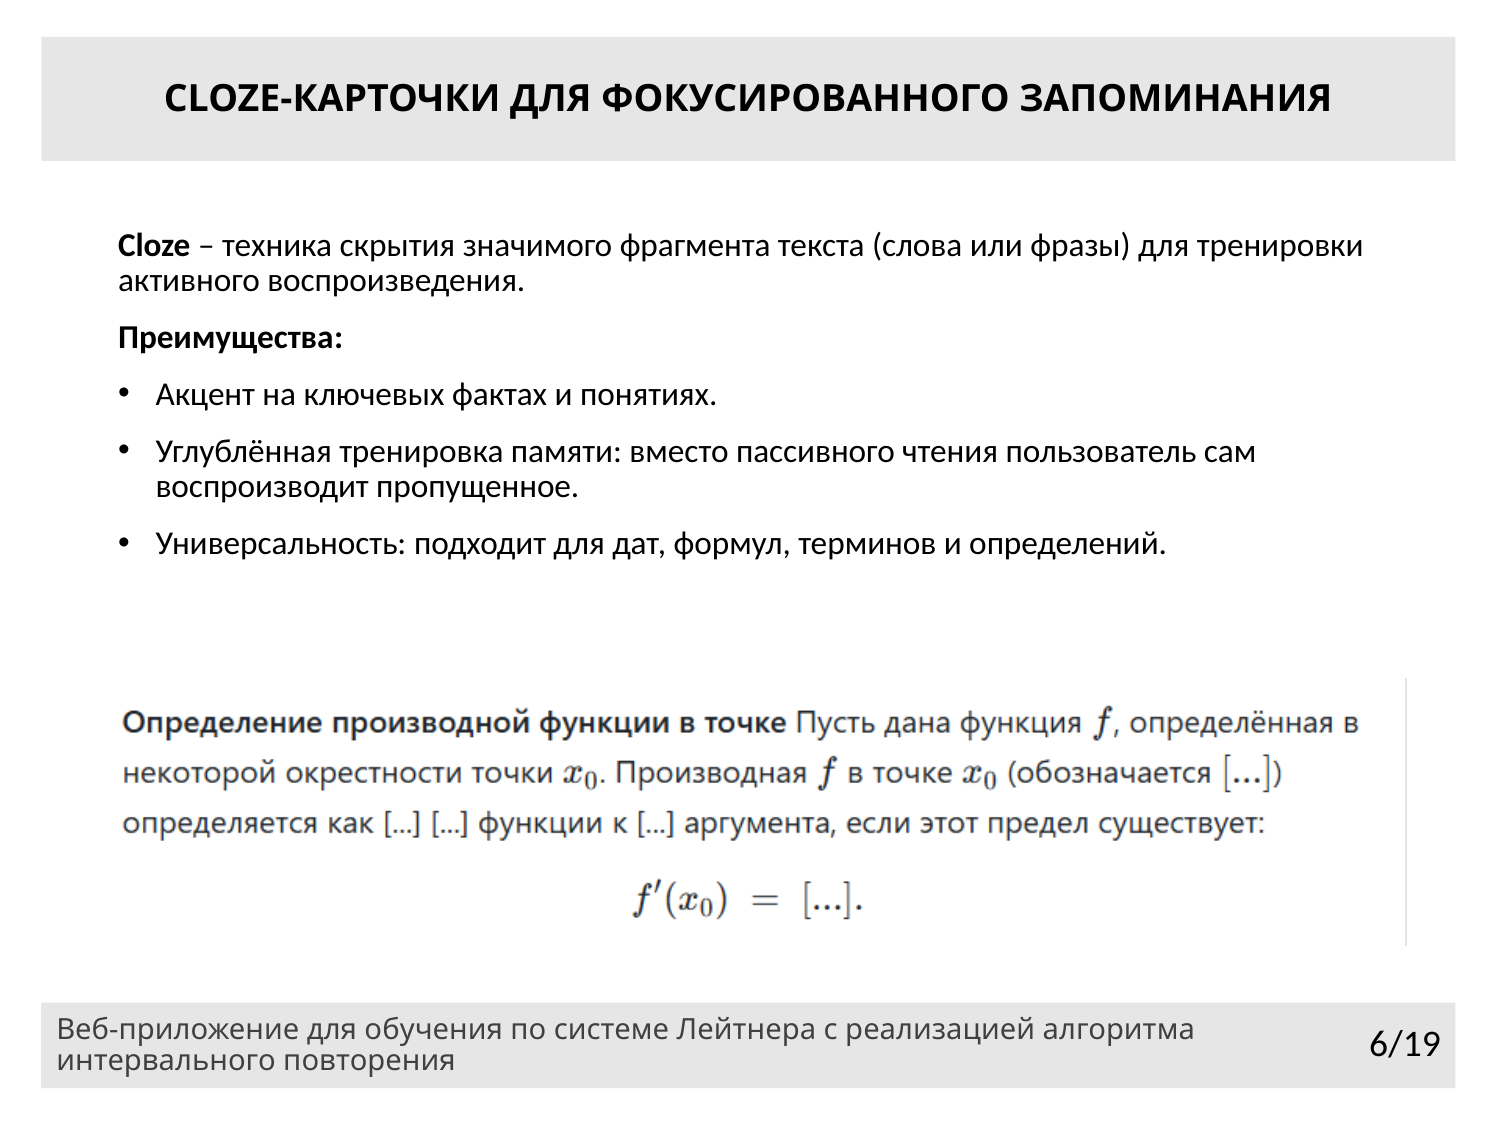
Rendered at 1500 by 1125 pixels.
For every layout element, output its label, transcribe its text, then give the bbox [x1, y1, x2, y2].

title CLOZE-КАРТОЧКИ ДЛЯ ФОКУСИРОВАННОГО ЗАПОМИНАНИЯ [41, 36, 1456, 161]
text_box 6/19 [1340, 1011, 1456, 1117]
text_box Веб-приложение для обучения по системе Лейтнера с реализацией алгоритма интервального повторения [41, 1002, 1456, 1089]
list Cloze – техника скрытия значимого фрагмента текста (слова или фразы) для тренировки активного воспроизведения. Преимущества: Акцент на ключевых фактах и понятиях. Углублённая тренировка памяти: вместо пассивного чтения пользователь сам воспроизводит пропущенное. Универсальность: подходит для дат, формул, терминов и определений. [103, 219, 1456, 634]
picture [95, 678, 1407, 946]
